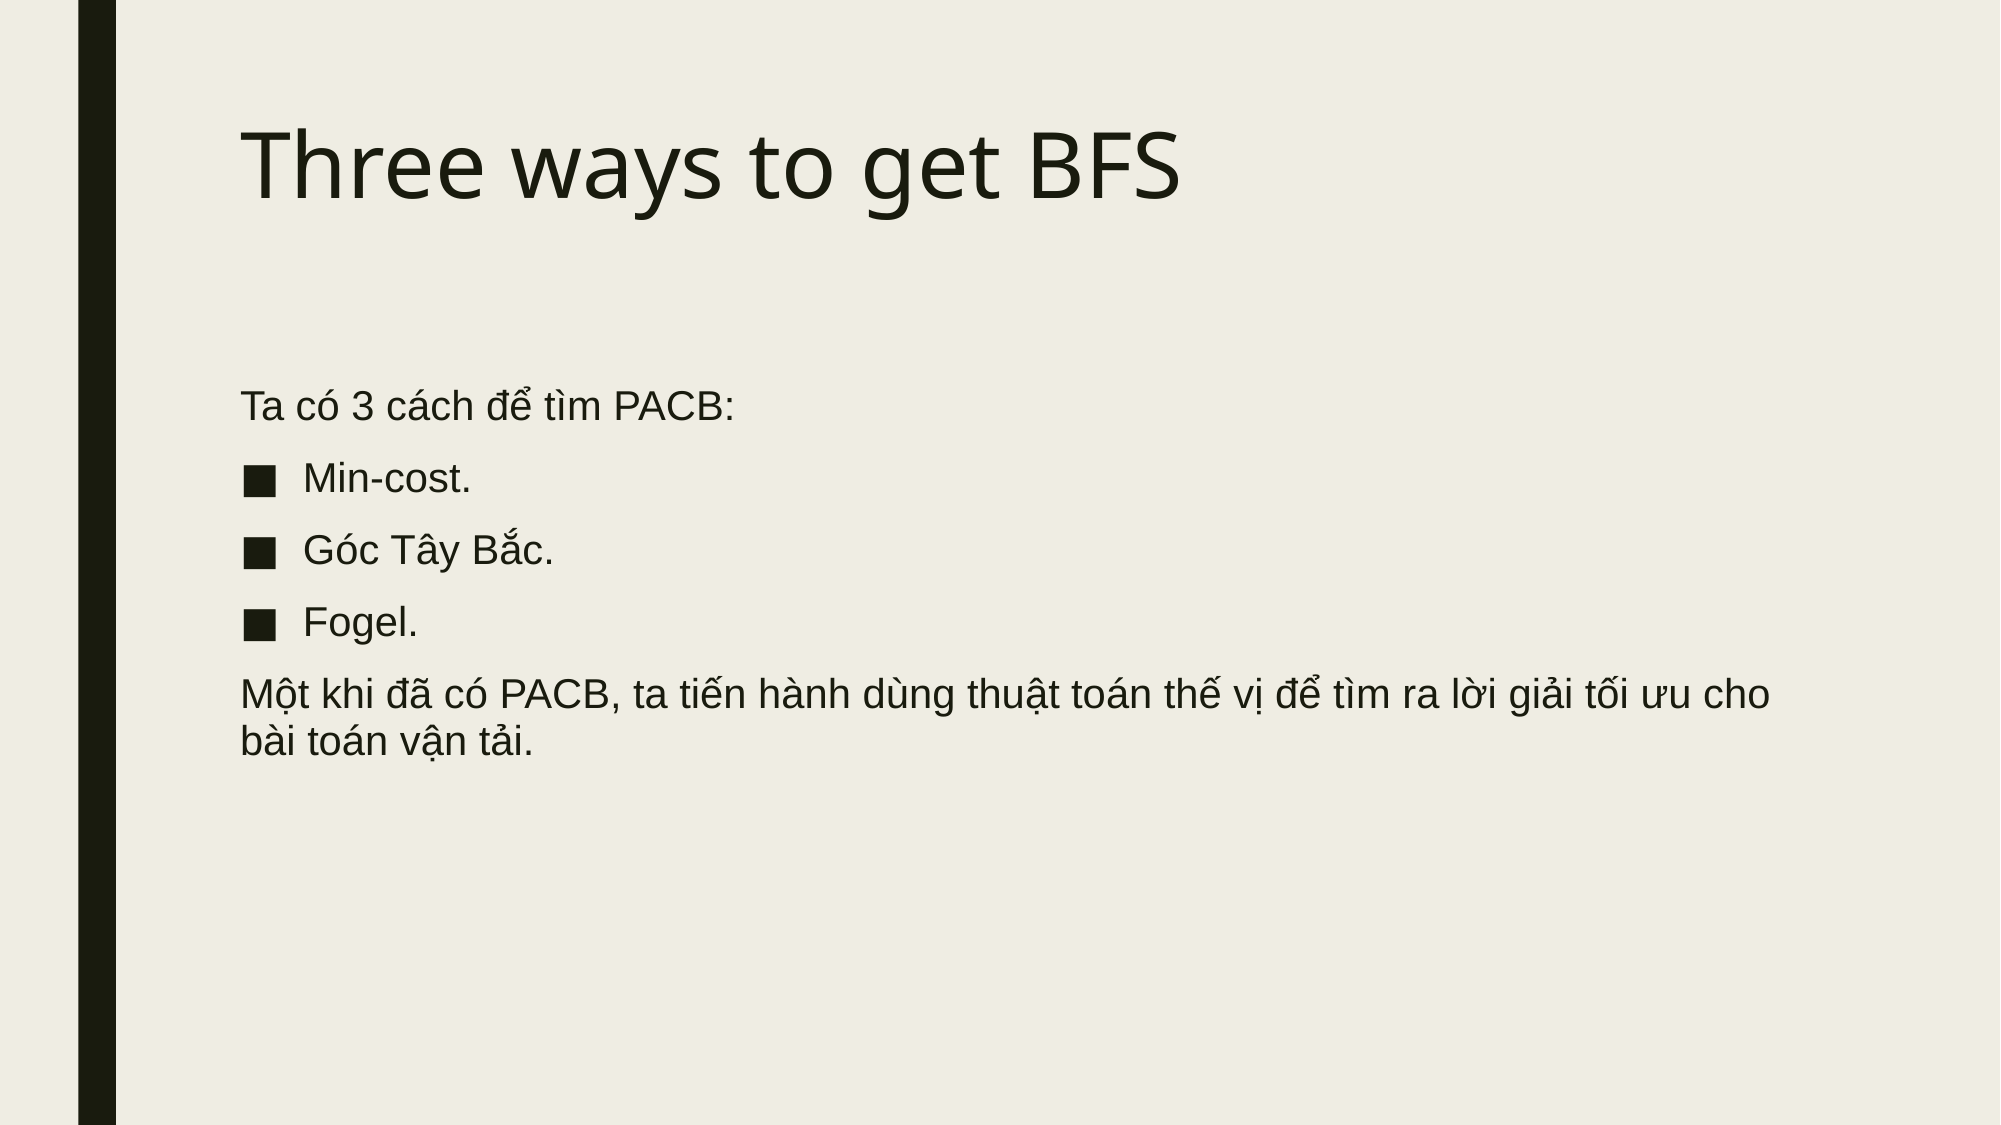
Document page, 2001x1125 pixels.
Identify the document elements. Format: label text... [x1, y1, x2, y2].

list Ta có 3 cách để tìm PACB: Min-cost. Góc Tây Bắc. Fogel. Một khi đã có PACB, ta tiến hành dùng thuật toán thế vị để tìm ra lời giải tối ưu cho bài toán vận tải. [225, 375, 1800, 963]
title Three ways to get BFS [225, 112, 1800, 357]
